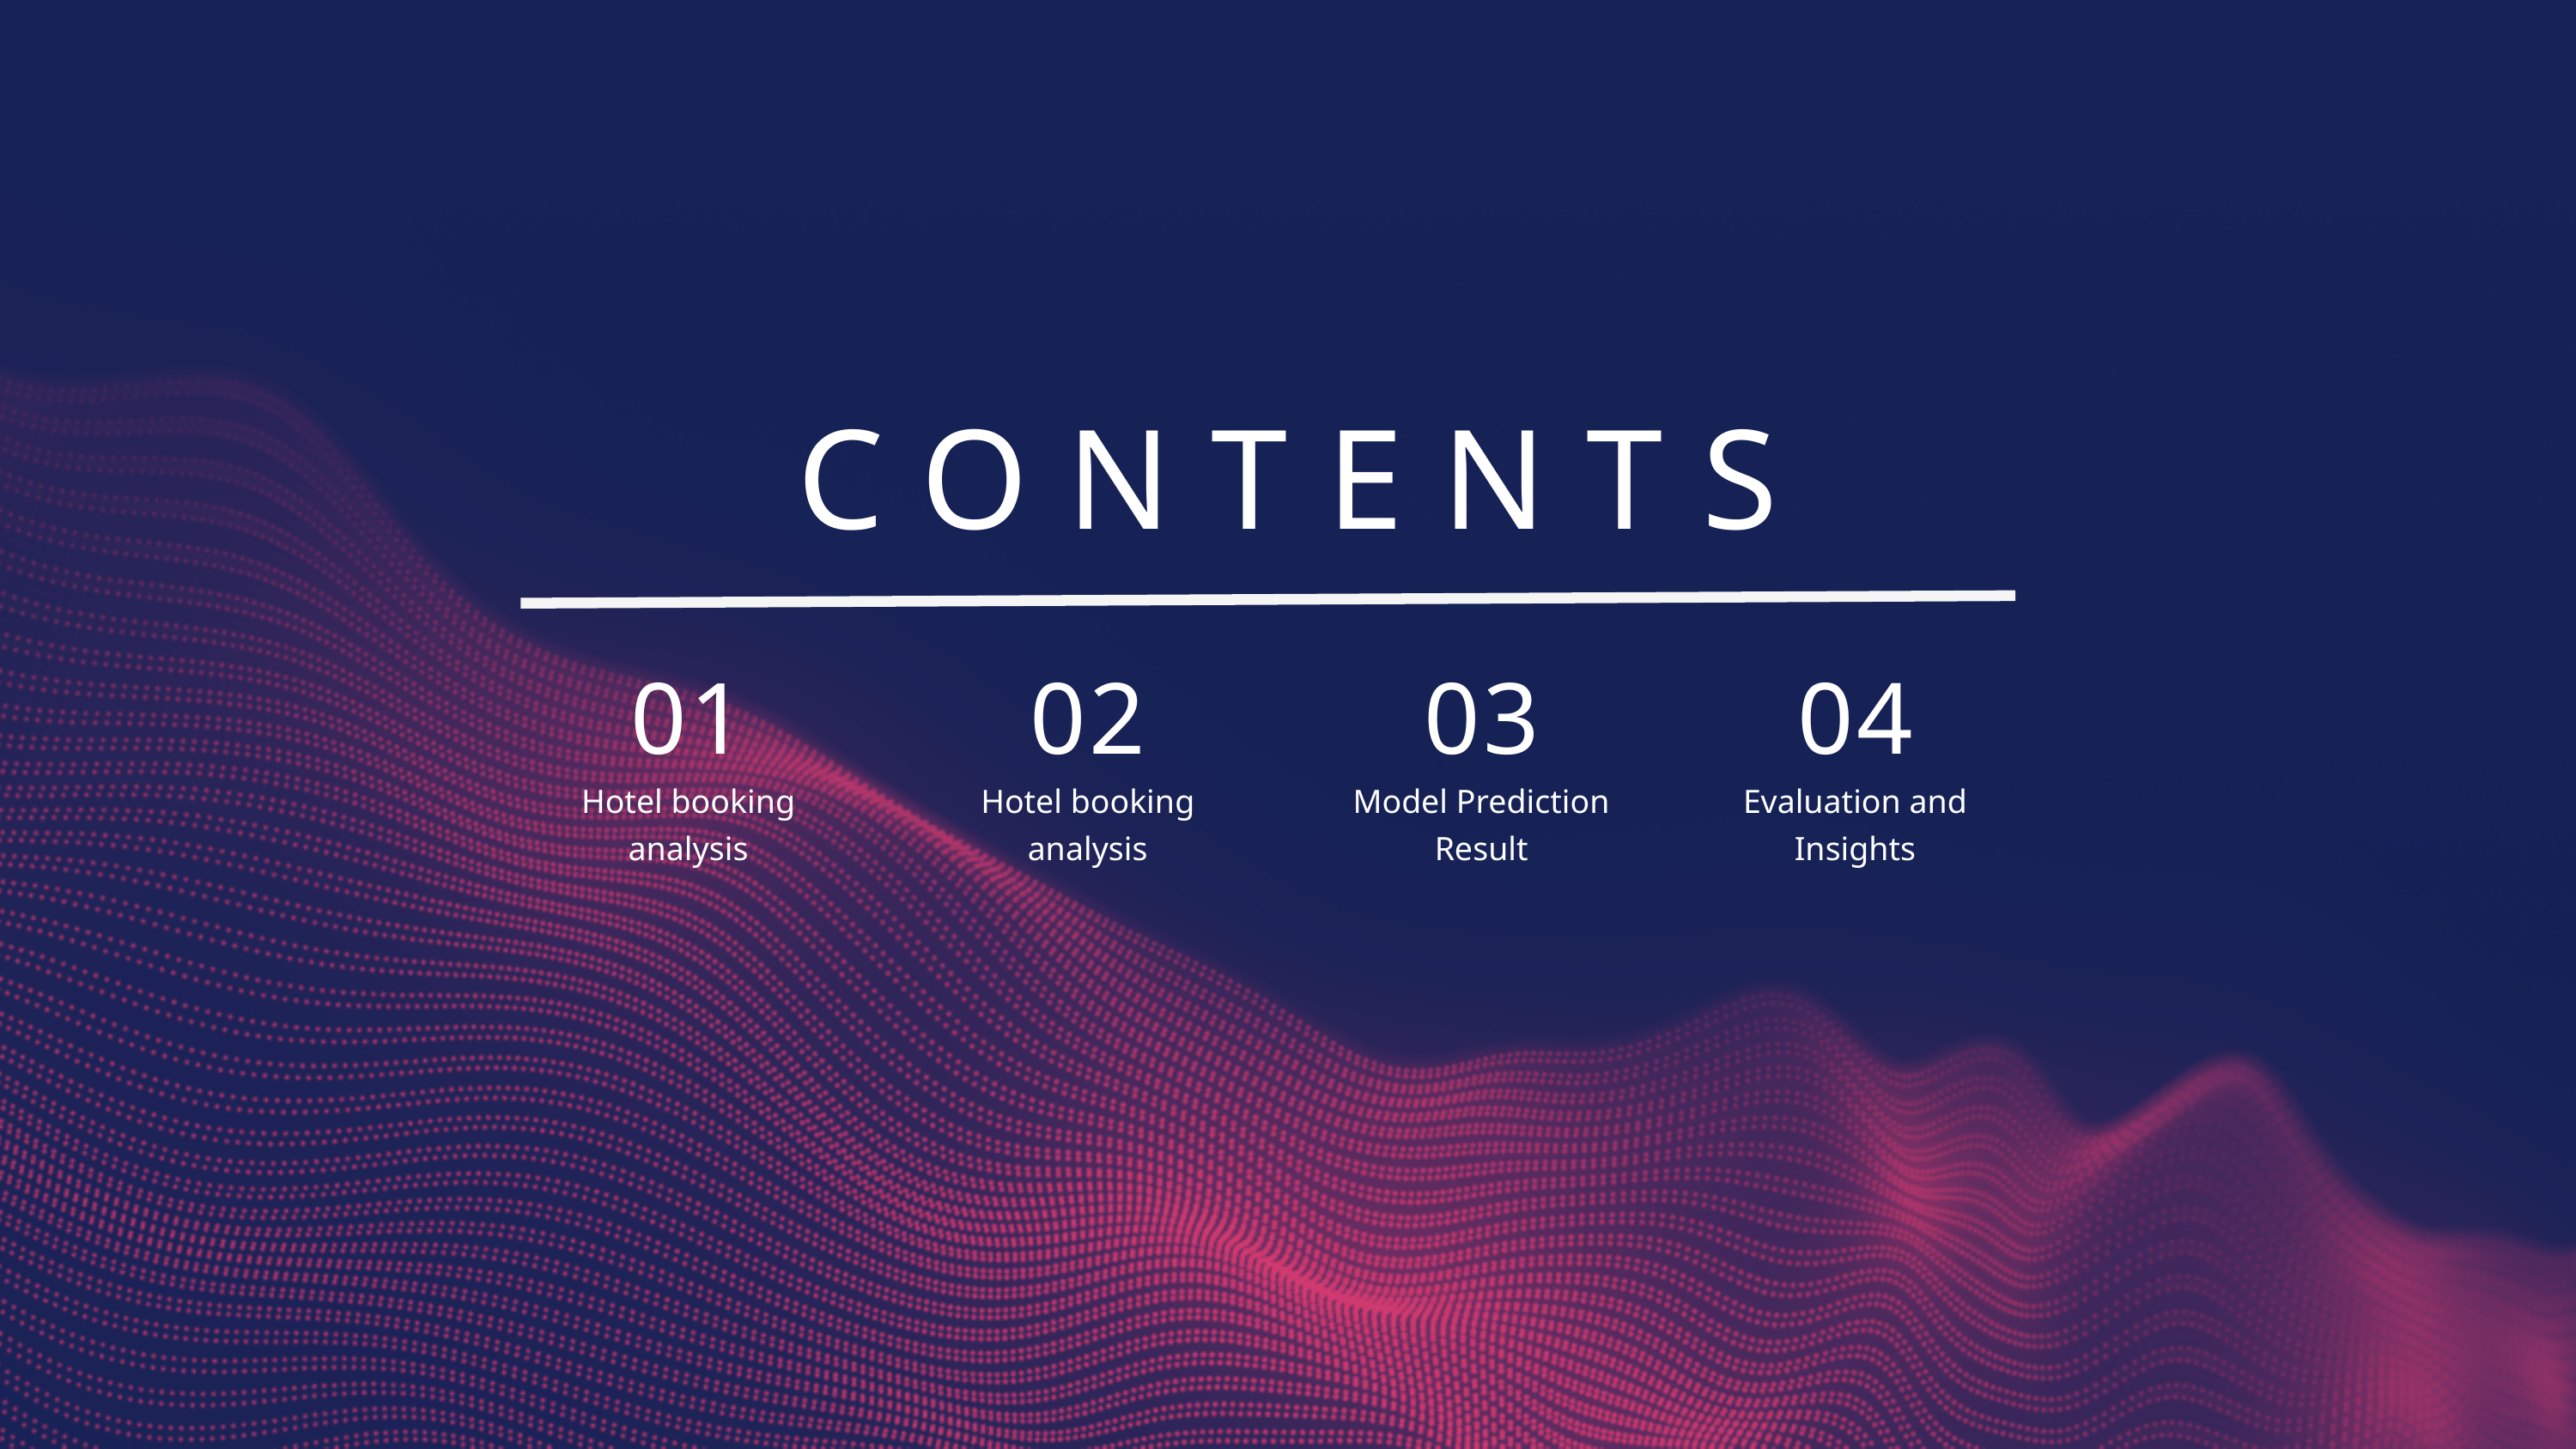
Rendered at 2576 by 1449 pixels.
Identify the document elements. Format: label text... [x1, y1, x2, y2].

text_box [0, 0, 2576, 1449]
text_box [520, 660, 2016, 864]
text_box CONTENTS [540, 404, 2036, 557]
